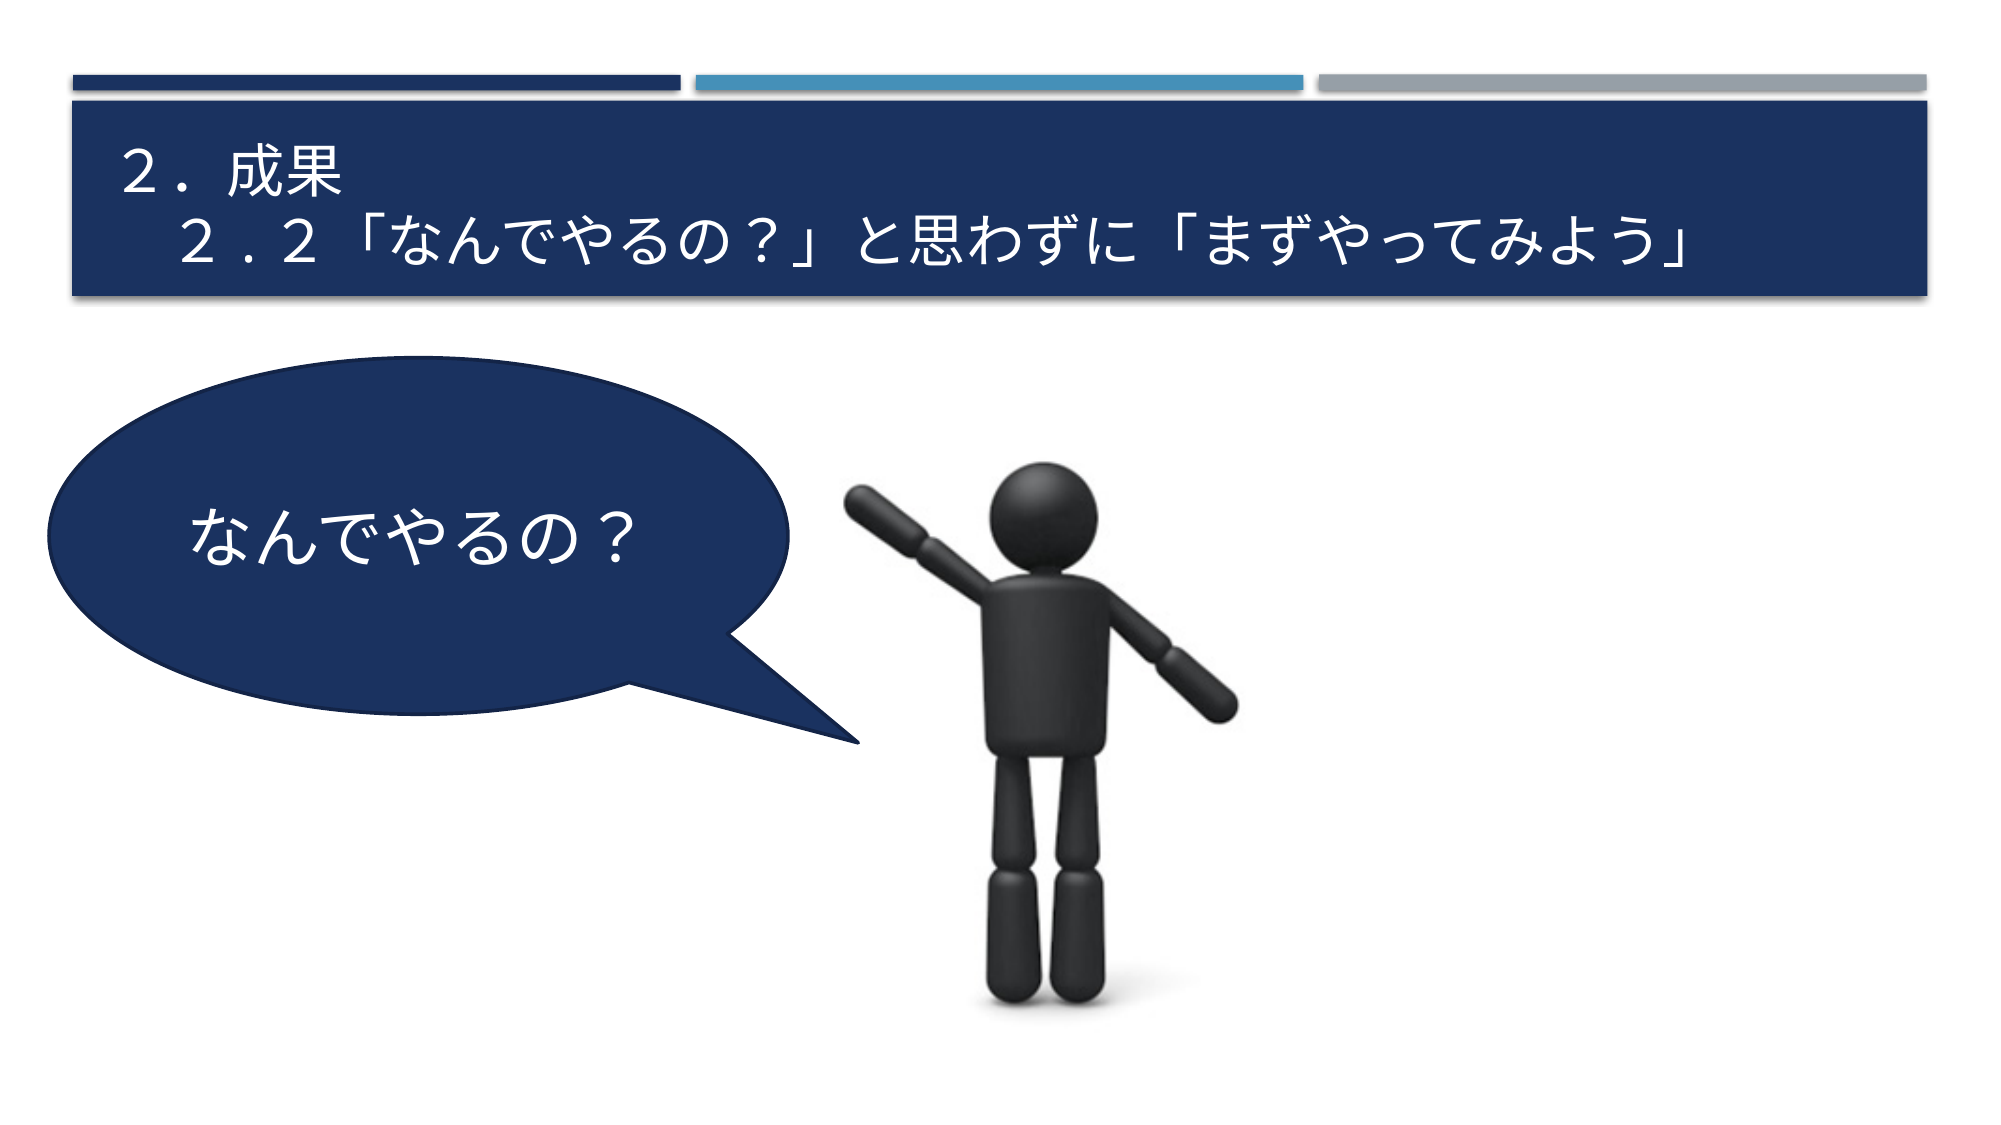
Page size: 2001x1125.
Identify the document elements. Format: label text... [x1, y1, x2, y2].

text_box なんでやるの？ [47, 355, 719, 717]
picture [615, 432, 1479, 1037]
title ２．成果 ２.２「なんでやるの？」と思わずに「まずやってみよう」 [95, 115, 1905, 282]
